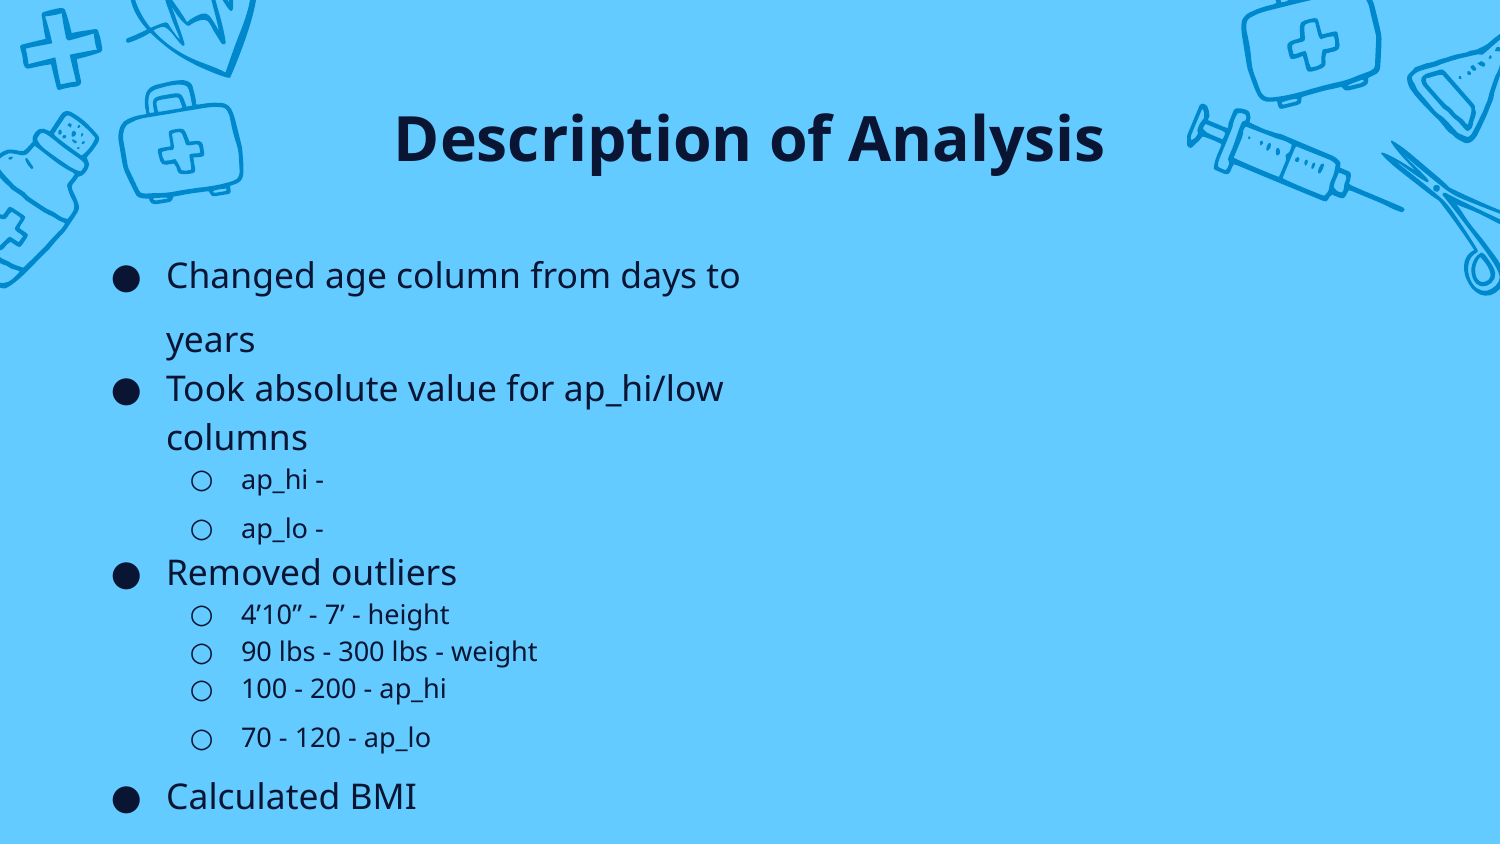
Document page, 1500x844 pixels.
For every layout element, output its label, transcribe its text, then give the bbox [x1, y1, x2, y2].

title Description of Analysis [51, 72, 1449, 167]
list Changed age column from days to years Took absolute value for ap_hi/low columns ap_hi - ap_lo - Removed outliers 4’10” - 7’ - height 90 lbs - 300 lbs - weight 100 - 200 - ap_hi 70 - 120 - ap_lo Calculated BMI [76, 217, 833, 774]
